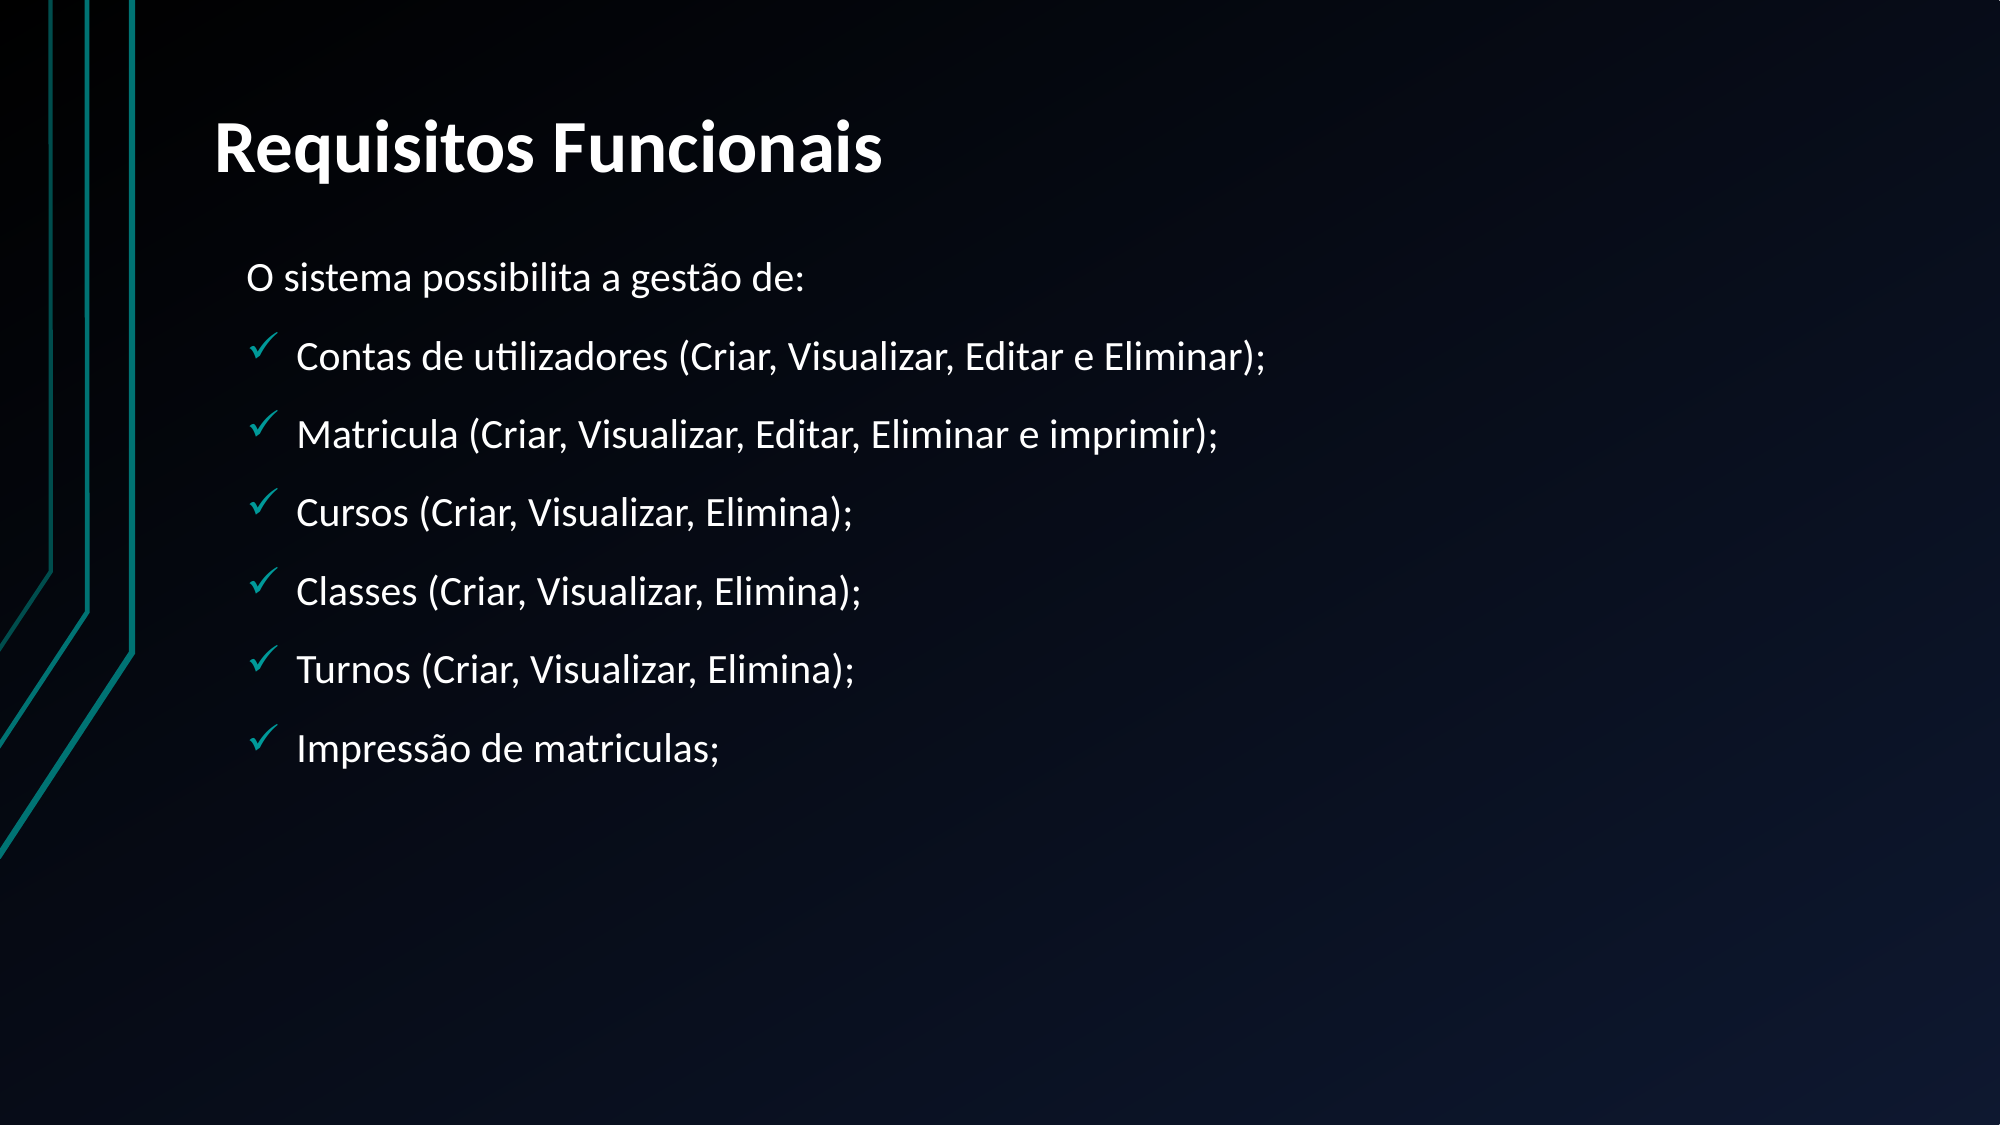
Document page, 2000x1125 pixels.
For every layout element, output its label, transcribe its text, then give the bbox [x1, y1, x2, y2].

list O sistema possibilita a gestão de: Contas de utilizadores (Criar, Visualizar, Editar e Eliminar); Matricula (Criar, Visualizar, Editar, Eliminar e imprimir); Cursos (Criar, Visualizar, Elimina); Classes (Criar, Visualizar, Elimina); Turnos (Criar, Visualizar, Elimina); Impressão de matriculas; [226, 245, 1894, 978]
title Requisitos Funcionais [194, 78, 1894, 199]
